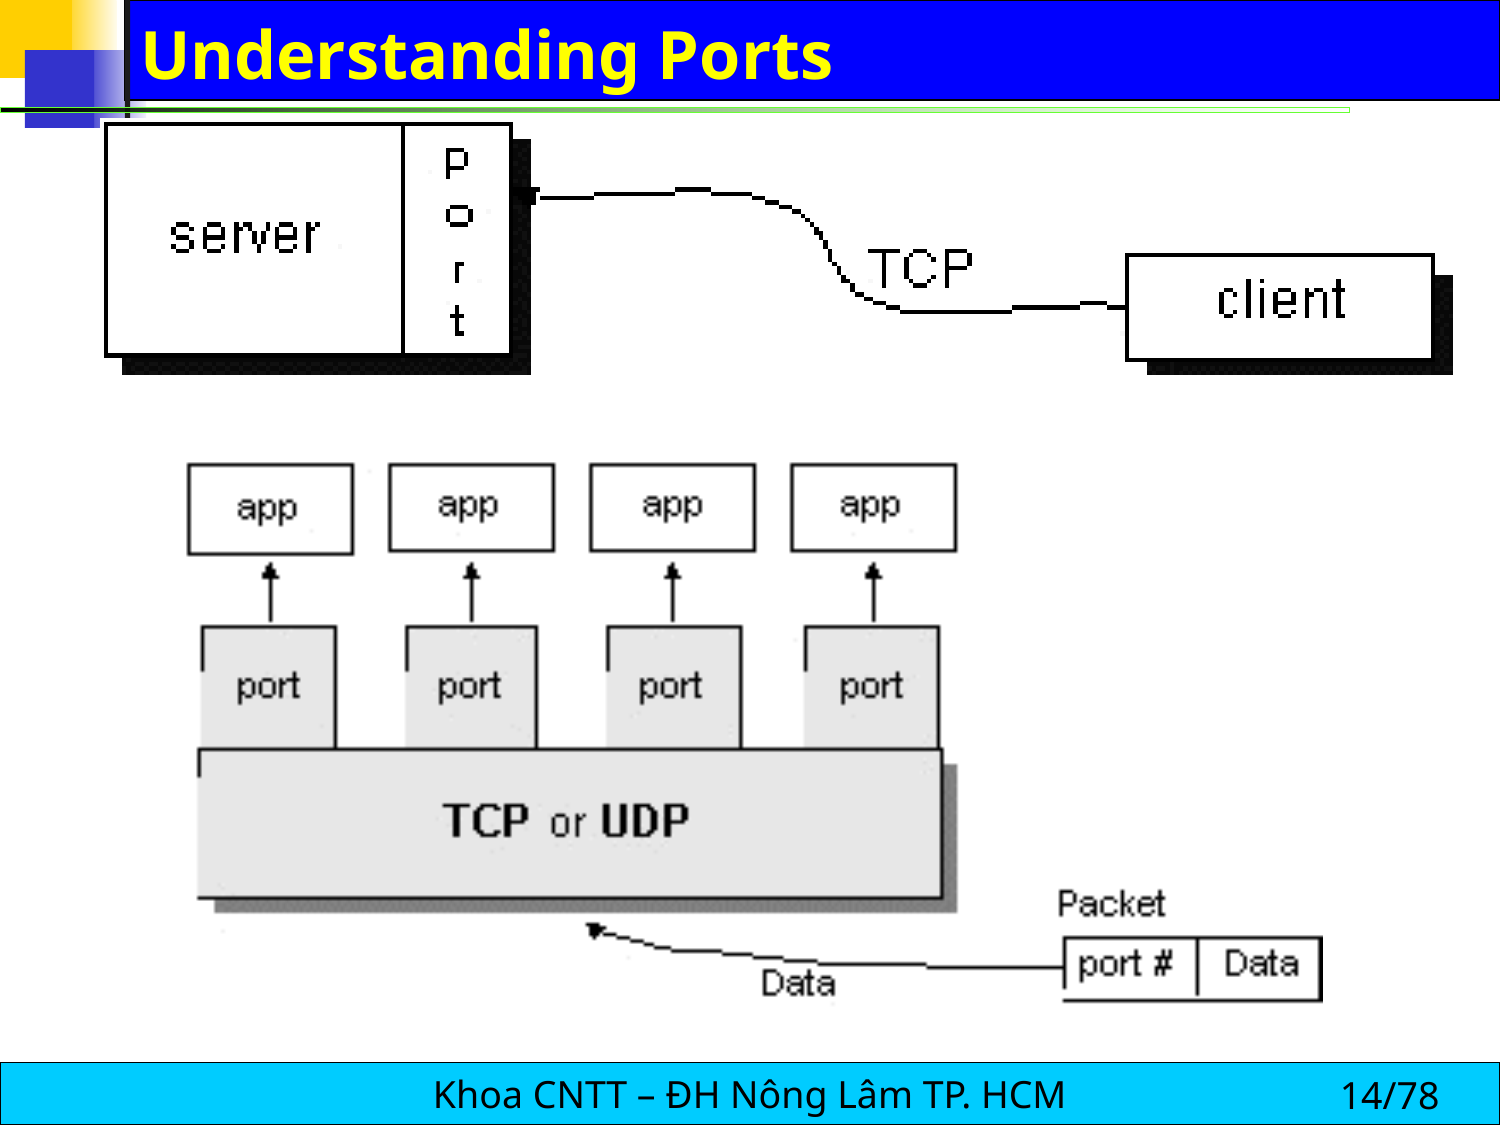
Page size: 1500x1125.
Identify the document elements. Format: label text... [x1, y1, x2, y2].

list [100, 117, 1458, 380]
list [185, 461, 1323, 1020]
title Understanding Ports [124, 12, 1467, 101]
